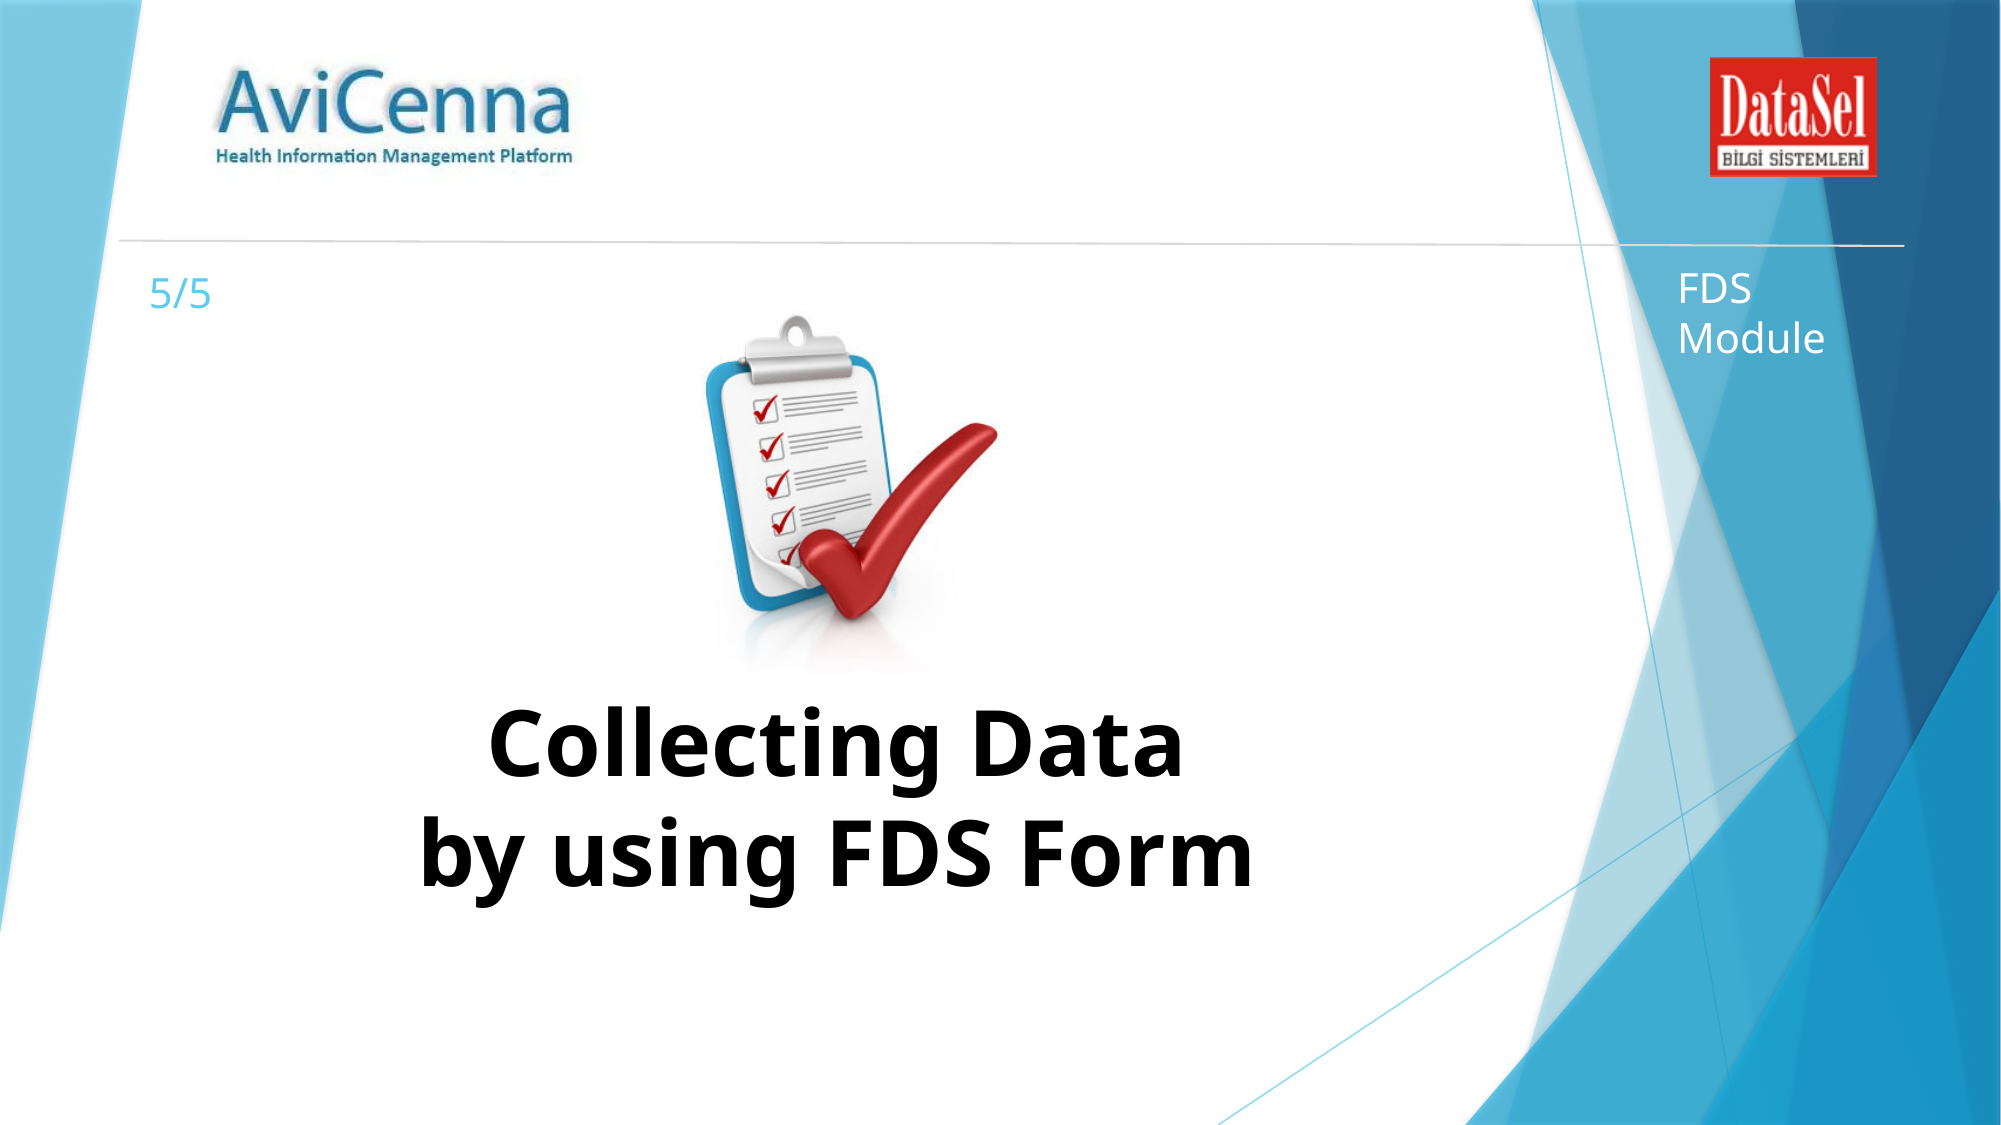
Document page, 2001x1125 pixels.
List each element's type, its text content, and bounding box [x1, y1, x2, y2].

picture [181, 47, 613, 196]
picture [662, 309, 1012, 673]
picture [1709, 56, 1878, 178]
text_box FDS Module [1662, 254, 1925, 370]
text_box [118, 240, 1905, 247]
text_box 5/5 [134, 259, 278, 324]
text_box Collecting Data by using FDS Form [262, 677, 1412, 913]
